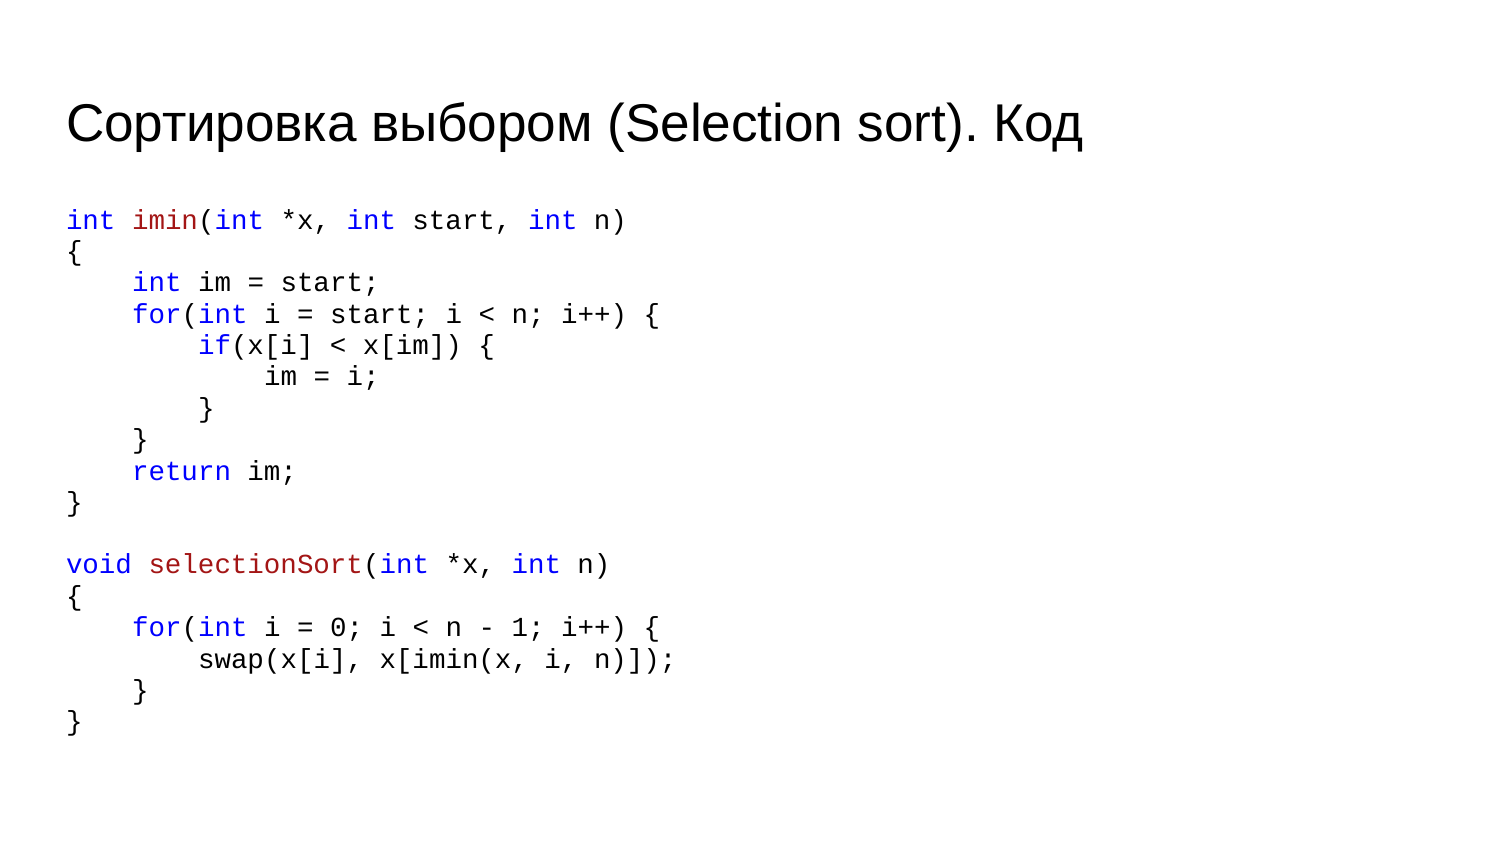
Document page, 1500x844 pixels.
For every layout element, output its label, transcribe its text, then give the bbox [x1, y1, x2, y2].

title Сортировка выбором (Selection sort). Код [51, 72, 1449, 167]
list int imin(int *x, int start, int n) { int im = start; for(int i = start; i < n; i++) { if(x[i] < x[im]) { im = i; } } return im; } void selectionSort(int *x, int n) { for(int i = 0; i < n - 1; i++) { swap(x[i], x[imin(x, i, n)]); } } [51, 189, 1449, 750]
